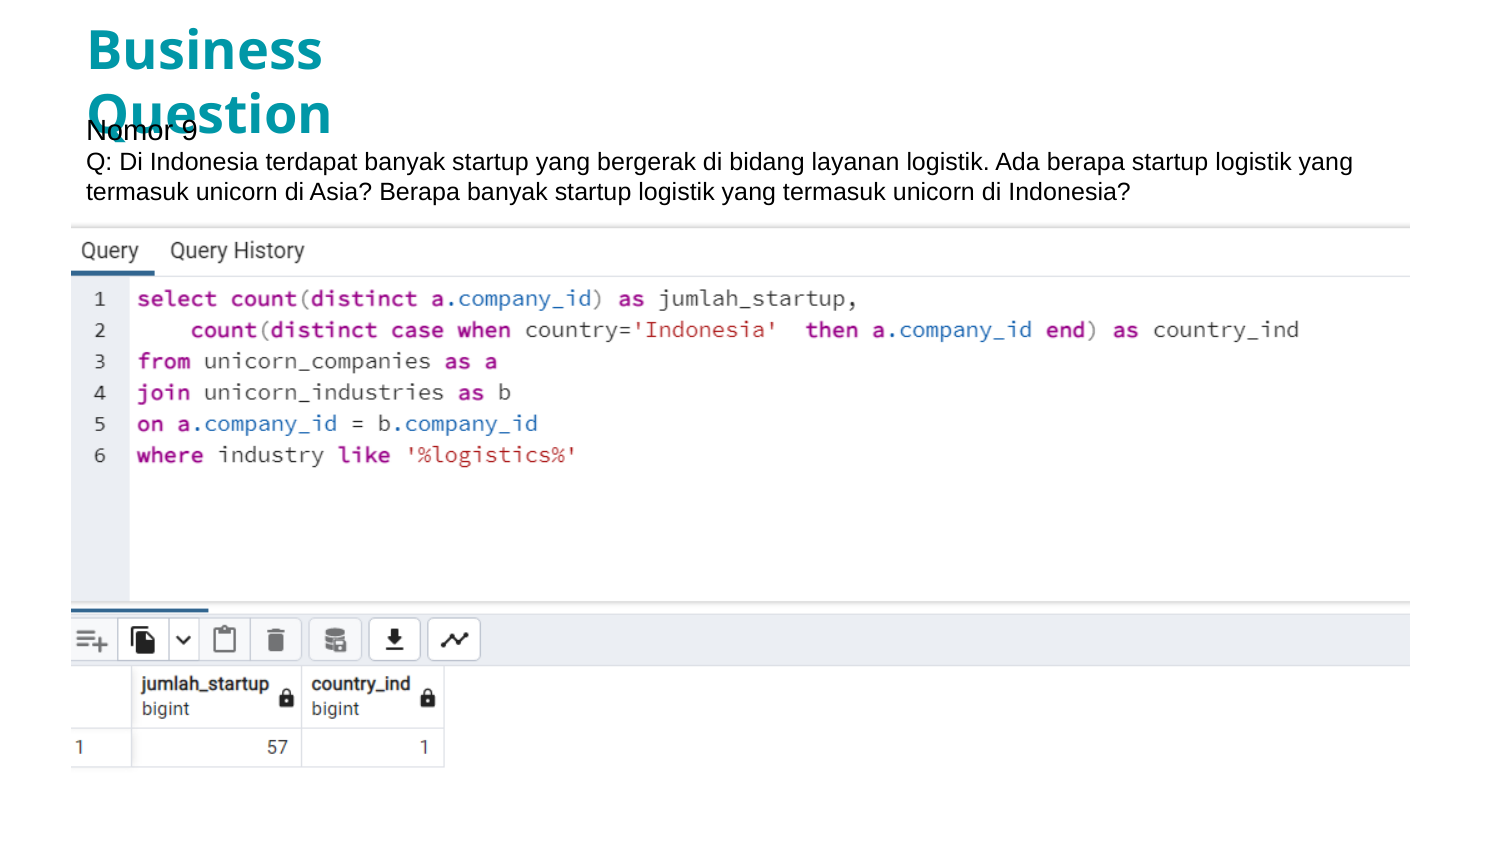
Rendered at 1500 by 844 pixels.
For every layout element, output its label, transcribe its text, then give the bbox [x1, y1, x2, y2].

text_box Nomor 9 Q: Di Indonesia terdapat banyak startup yang bergerak di bidang layanan logistik. Ada berapa startup logistik yang termasuk unicorn di Asia? Berapa banyak startup logistik yang termasuk unicorn di Indonesia? [71, 95, 1397, 220]
picture [70, 221, 1411, 814]
text_box Business Question [71, 0, 564, 95]
